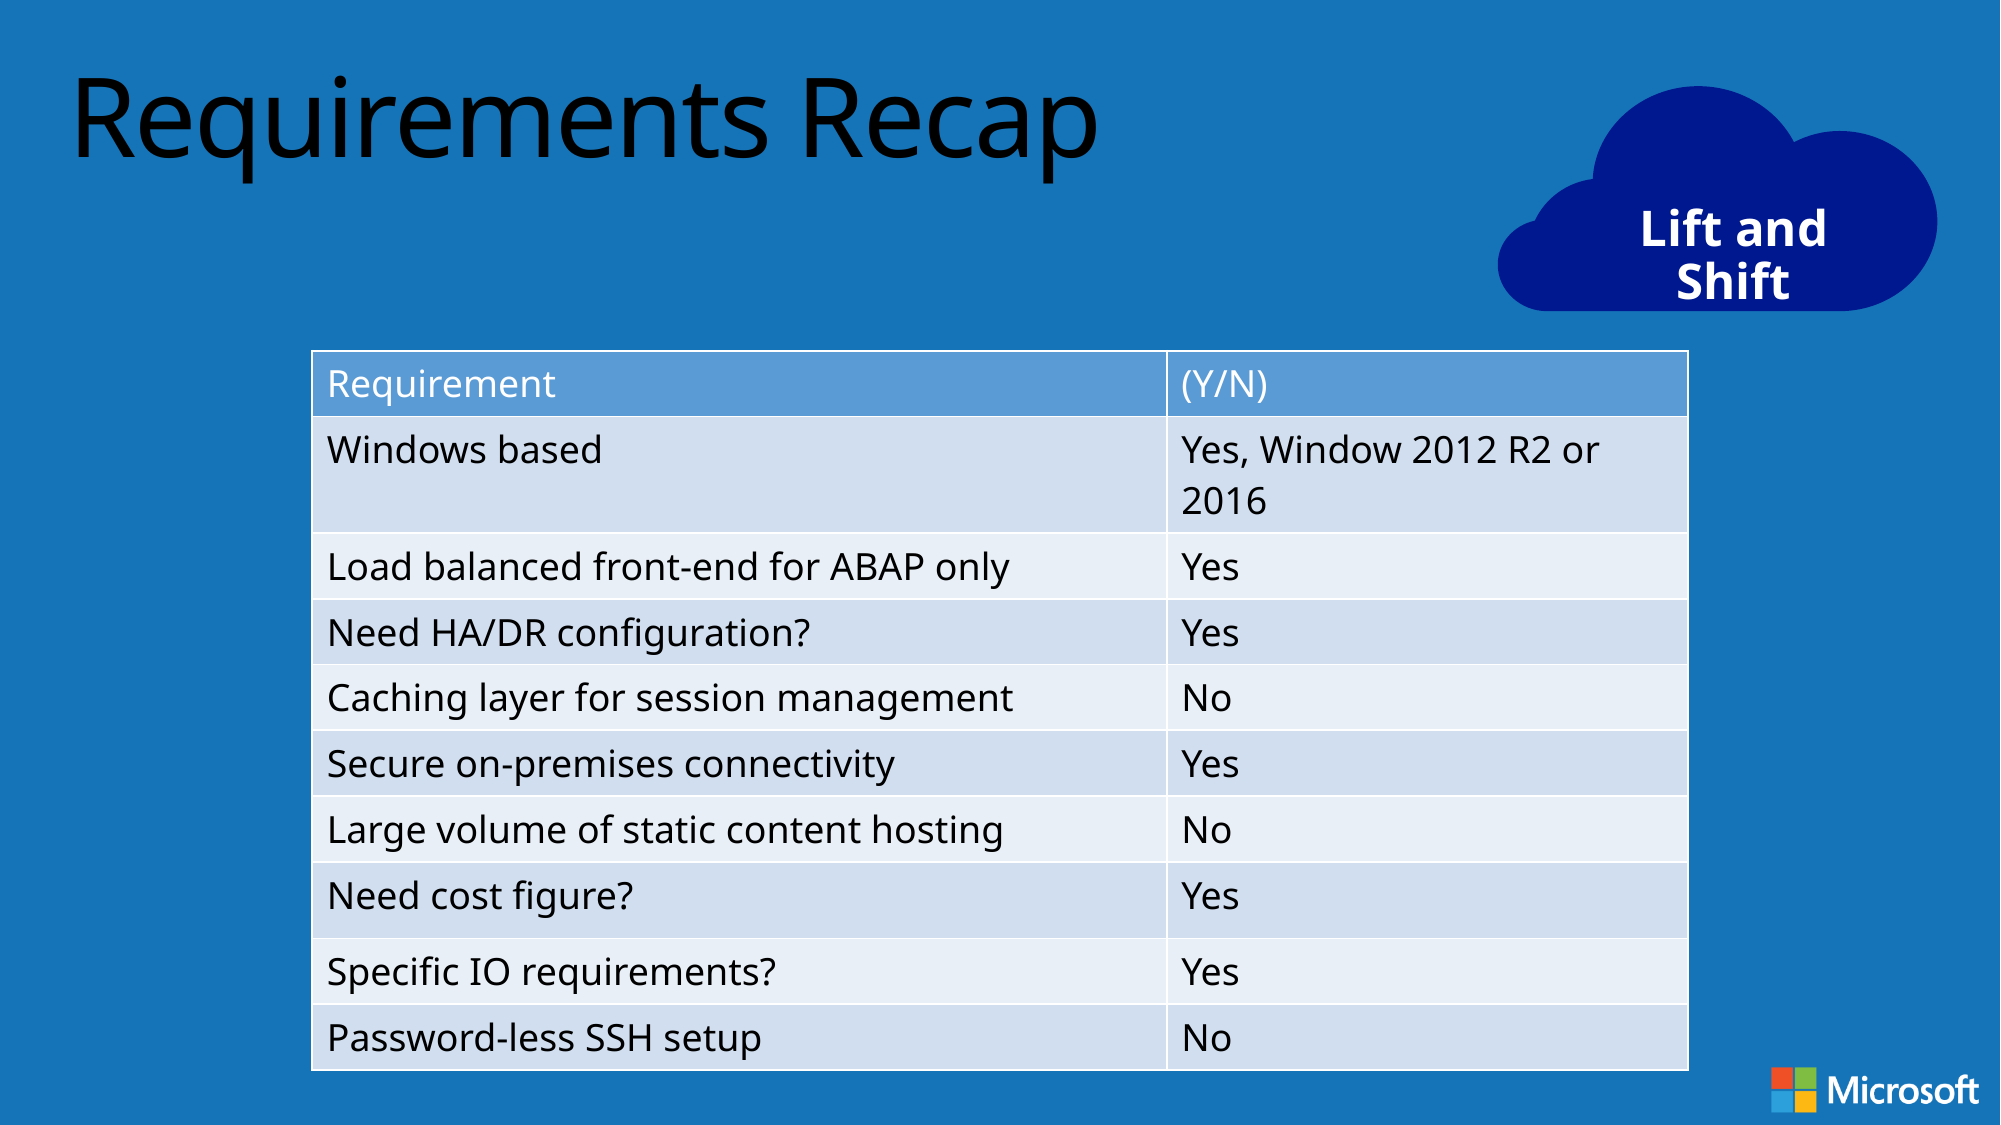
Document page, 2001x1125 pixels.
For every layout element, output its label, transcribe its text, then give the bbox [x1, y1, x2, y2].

table_header (Y/N) [1168, 352, 1687, 416]
table_cell Caching layer for session management [313, 665, 1166, 729]
table_cell No [1168, 797, 1687, 861]
table_cell Yes [1168, 600, 1687, 664]
table_cell Password-less SSH setup [313, 1005, 1166, 1069]
table_cell Yes [1168, 534, 1687, 598]
picture [1770, 1066, 1980, 1113]
table_cell Yes, Window 2012 R2 or 2016 [1168, 417, 1687, 532]
table_cell Yes [1168, 939, 1687, 1003]
table_cell Windows based [313, 417, 1166, 532]
table_cell No [1168, 1005, 1687, 1069]
table_cell Yes [1168, 731, 1687, 795]
table_cell Need HA/DR configuration? [313, 600, 1166, 664]
table_cell Specific IO requirements? [313, 939, 1166, 1003]
table_cell Need cost figure? [313, 863, 1166, 938]
table_header Requirement [313, 352, 1166, 416]
table_cell Secure on-premises connectivity [313, 731, 1166, 795]
table_cell No [1168, 665, 1687, 729]
table_cell Yes [1168, 863, 1687, 938]
table_cell Load balanced front-end for ABAP only [313, 534, 1166, 598]
title Requirements Recap [44, 47, 1938, 196]
table_cell Large volume of static content hosting [313, 797, 1166, 861]
